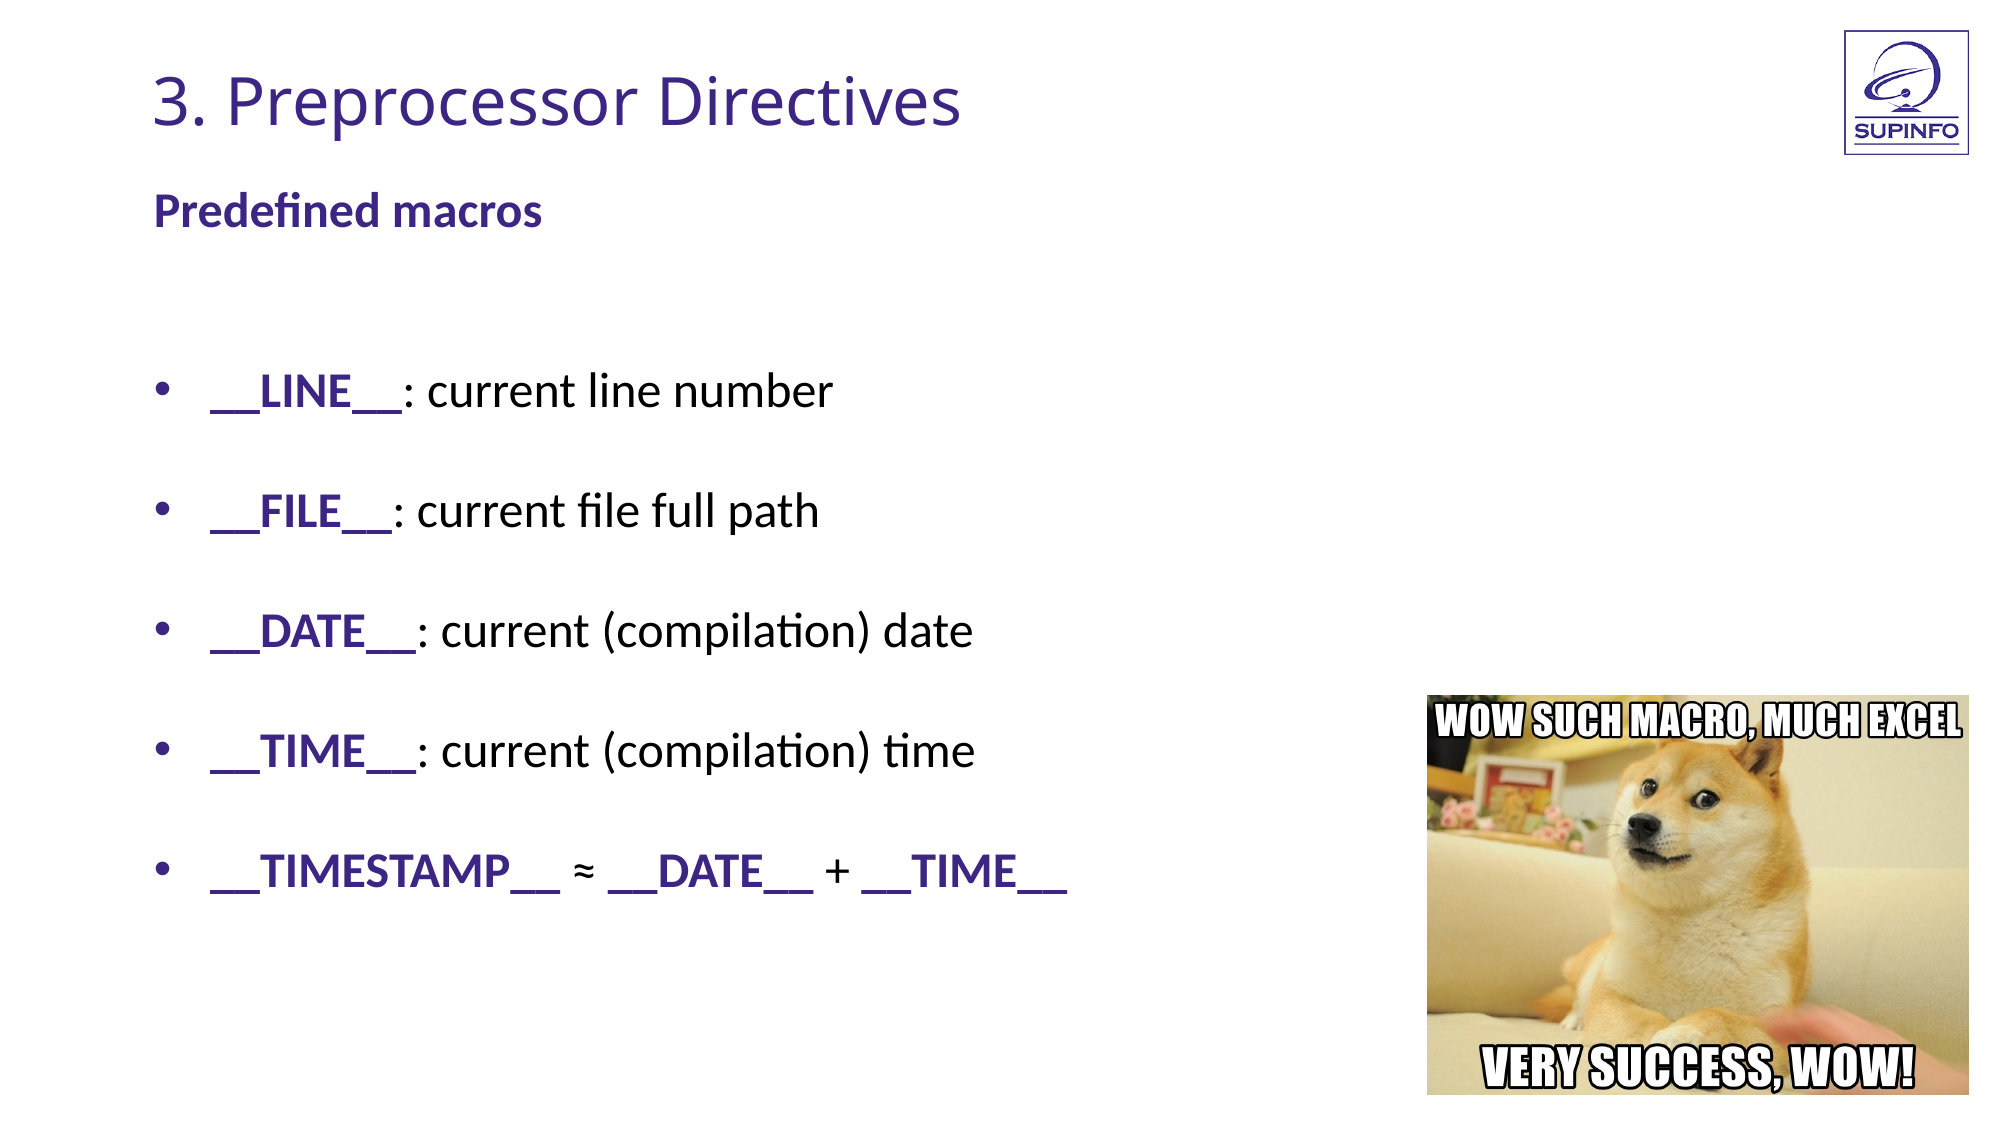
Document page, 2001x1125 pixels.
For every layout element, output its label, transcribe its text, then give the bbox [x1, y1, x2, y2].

text_box 3. Preprocessor Directives [137, 59, 1844, 155]
picture [1844, 30, 1969, 155]
picture [1427, 695, 1969, 1095]
text_box Predefined macros __LINE__: current line number __FILE__: current file full path __DATE__: current (compilation) date __TIME__: current (compilation) time __TIMESTAMP__ ≈ __DATE__ + __TIME__ [139, 170, 1895, 966]
